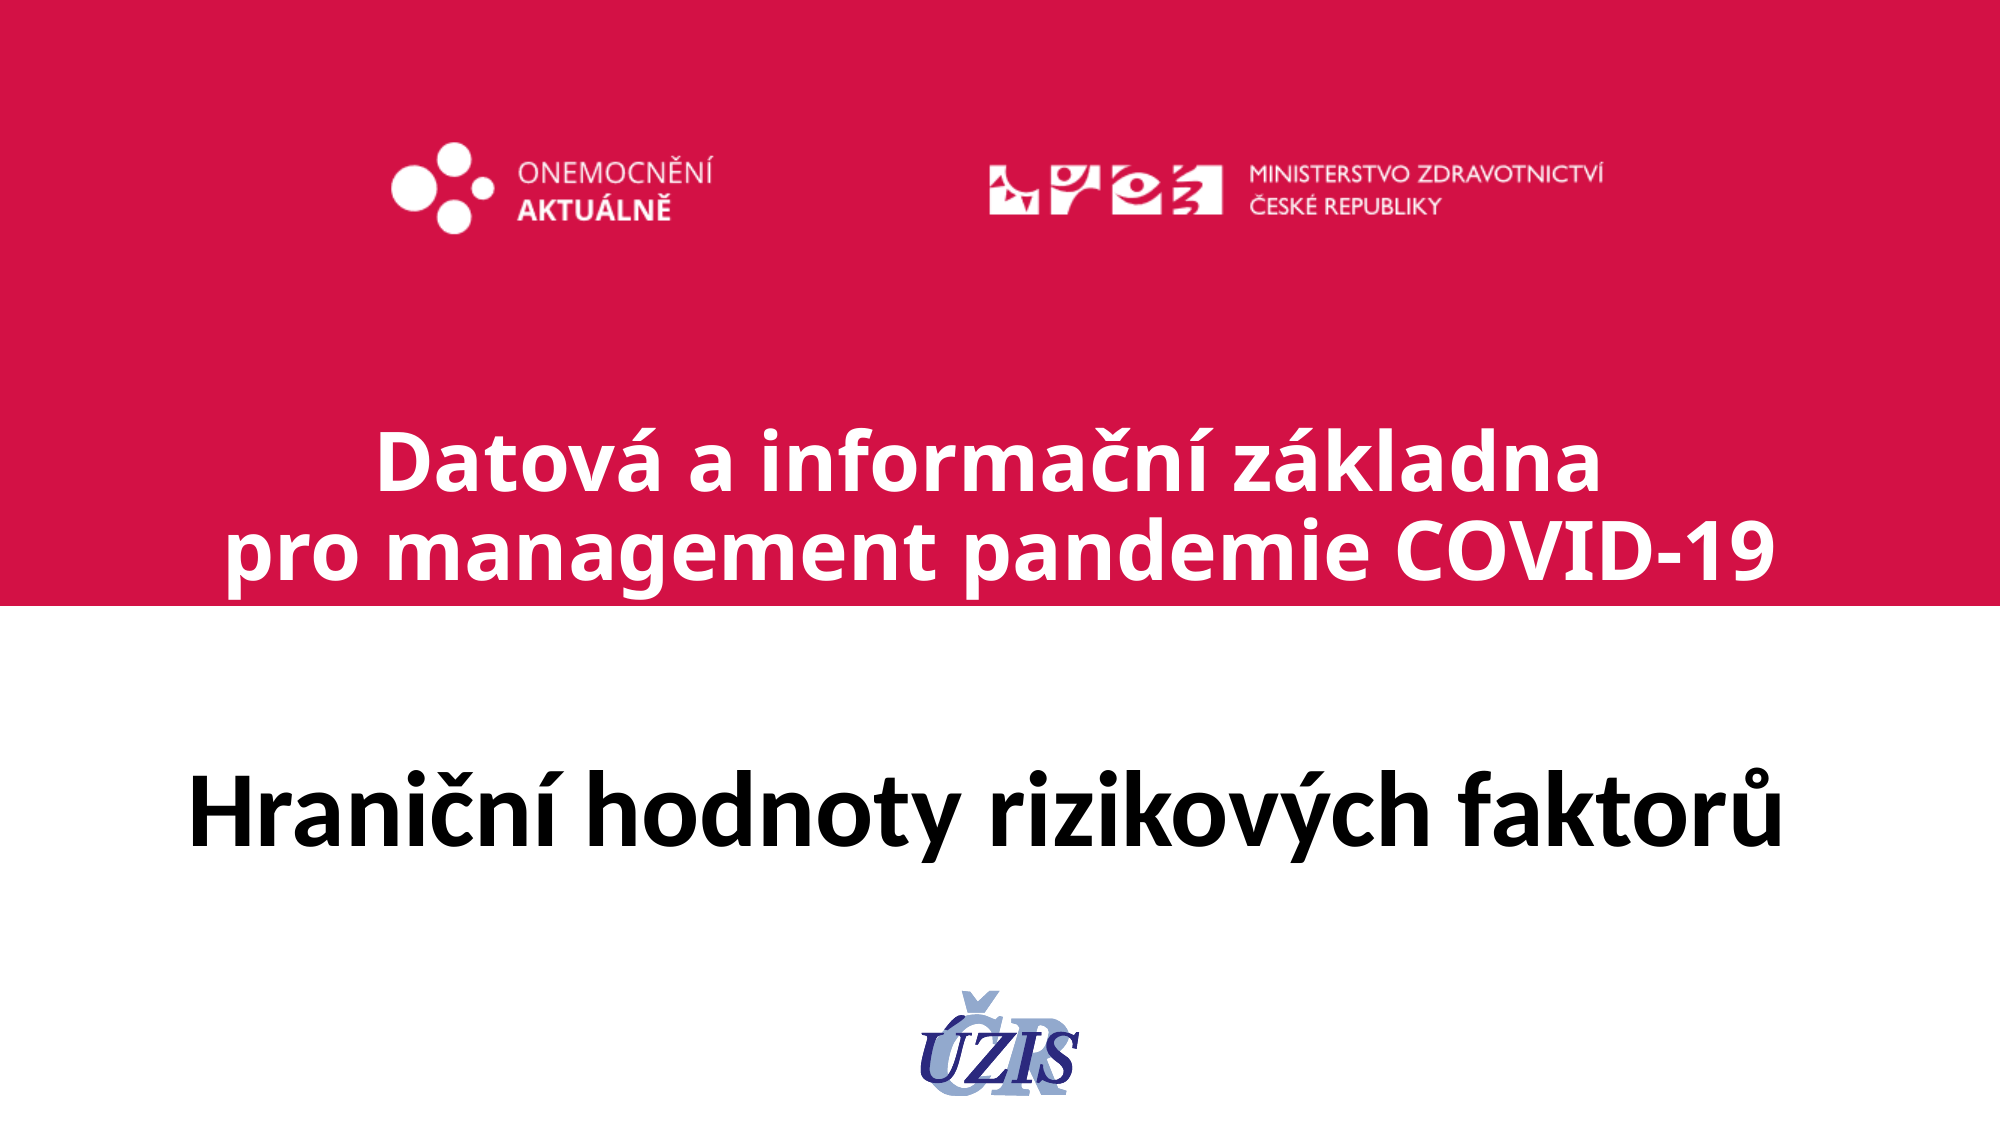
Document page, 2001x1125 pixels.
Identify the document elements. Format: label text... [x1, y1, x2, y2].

title Datová a informační základna pro management pandemie COVID-19 [0, 410, 2000, 606]
subtitle Hraniční hodnoty rizikových faktorů [0, 628, 2000, 996]
